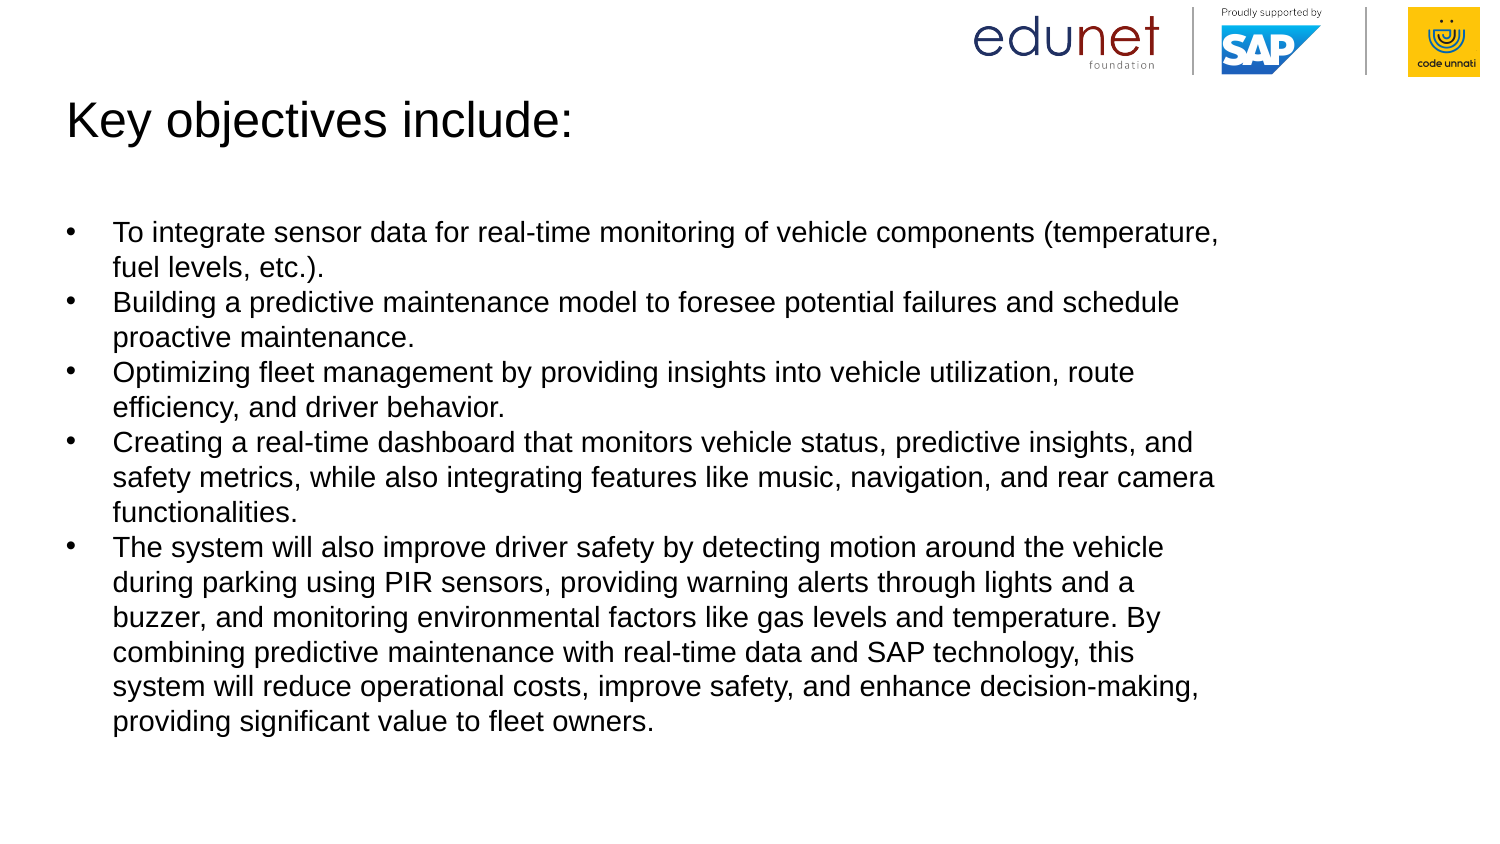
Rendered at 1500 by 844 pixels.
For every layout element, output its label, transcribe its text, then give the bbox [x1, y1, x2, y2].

picture [966, 8, 1168, 72]
text_box To integrate sensor data for real-time monitoring of vehicle components (temperature, fuel levels, etc.). Building a predictive maintenance model to foresee potential failures and schedule proactive maintenance. Optimizing fleet management by providing insights into vehicle utilization, route efficiency, and driver behavior. Creating a real-time dashboard that monitors vehicle status, predictive insights, and safety metrics, while also integrating features like music, navigation, and rear camera functionalities. The system will also improve driver safety by detecting motion around the vehicle during parking using PIR sensors, providing warning alerts through lights and a buzzer, and monitoring environmental factors like gas levels and temperature. By combining predictive maintenance with real-time data and SAP technology, this system will reduce operational costs, improve safety, and enhance decision-making, providing significant value to fleet owners. [51, 205, 1252, 746]
title Key objectives include: [51, 72, 1449, 167]
picture [1221, 8, 1322, 72]
picture [1408, 7, 1480, 77]
